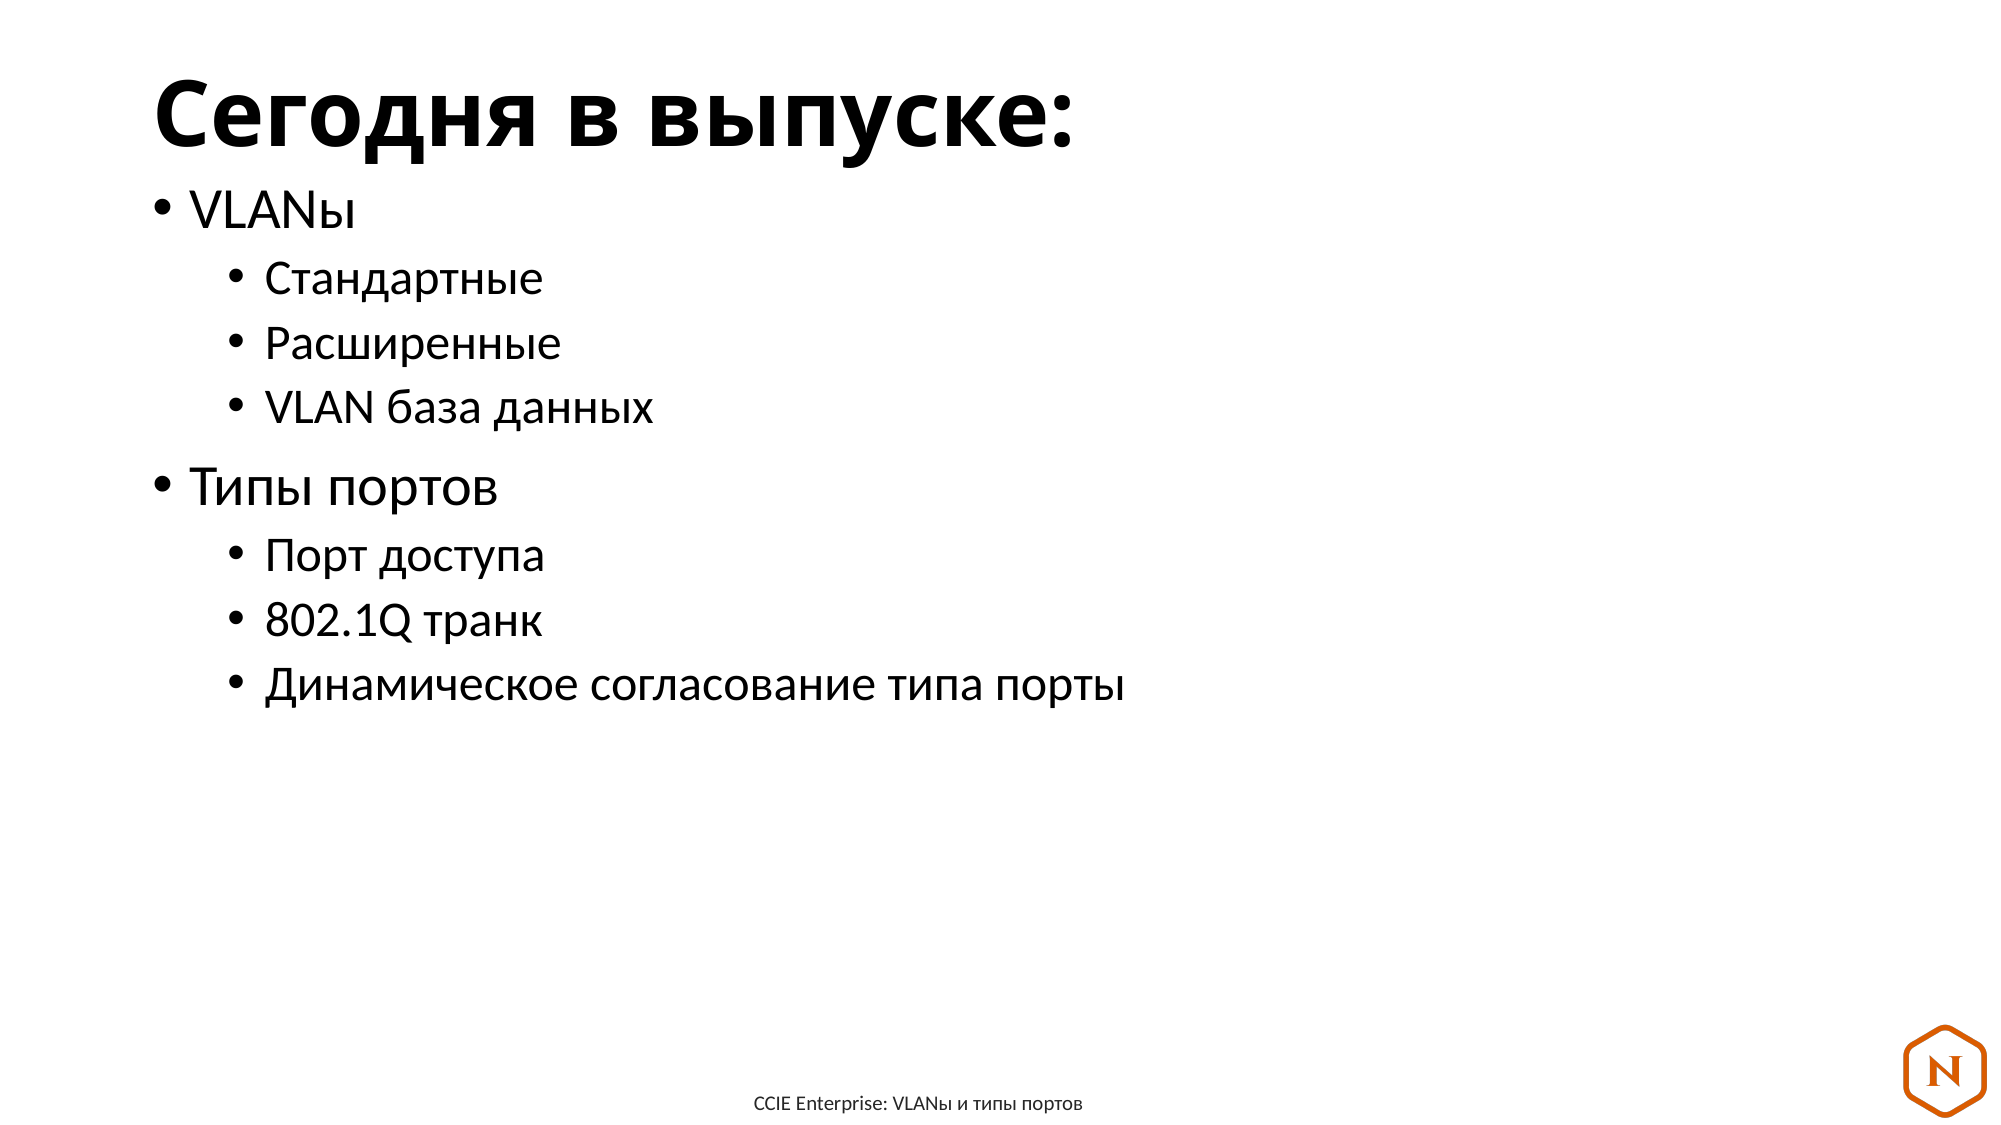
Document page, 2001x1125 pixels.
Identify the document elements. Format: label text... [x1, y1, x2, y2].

footer CCIE Enterprise: VLANы и типы портов [738, 1082, 1176, 1125]
title Сегодня в выпуске: [137, 59, 1863, 171]
list VLANы Стандартные Расширенные VLAN база данных Типы портов Порт доступа 802.1Q транк Динамическое согласование типа порты [137, 171, 1863, 1014]
picture [1890, 1014, 2000, 1125]
